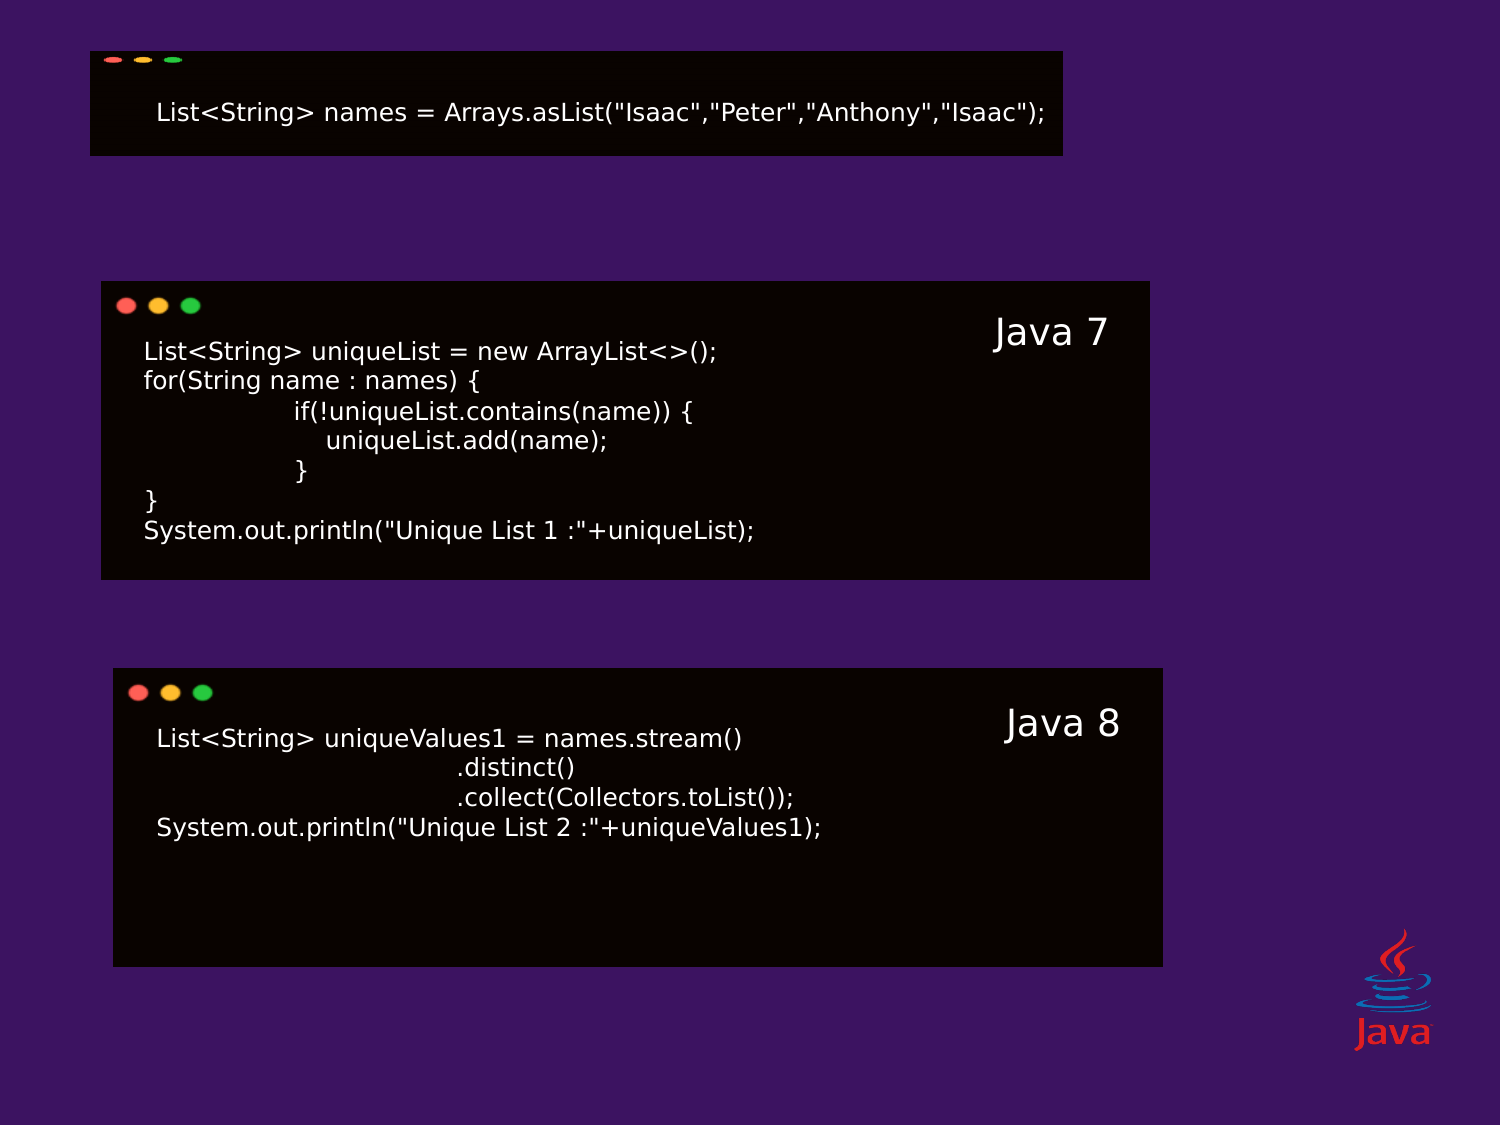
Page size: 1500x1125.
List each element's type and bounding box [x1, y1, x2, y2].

picture [90, 51, 1063, 156]
picture [113, 668, 1163, 967]
picture [1306, 917, 1481, 1062]
picture [100, 281, 1150, 580]
